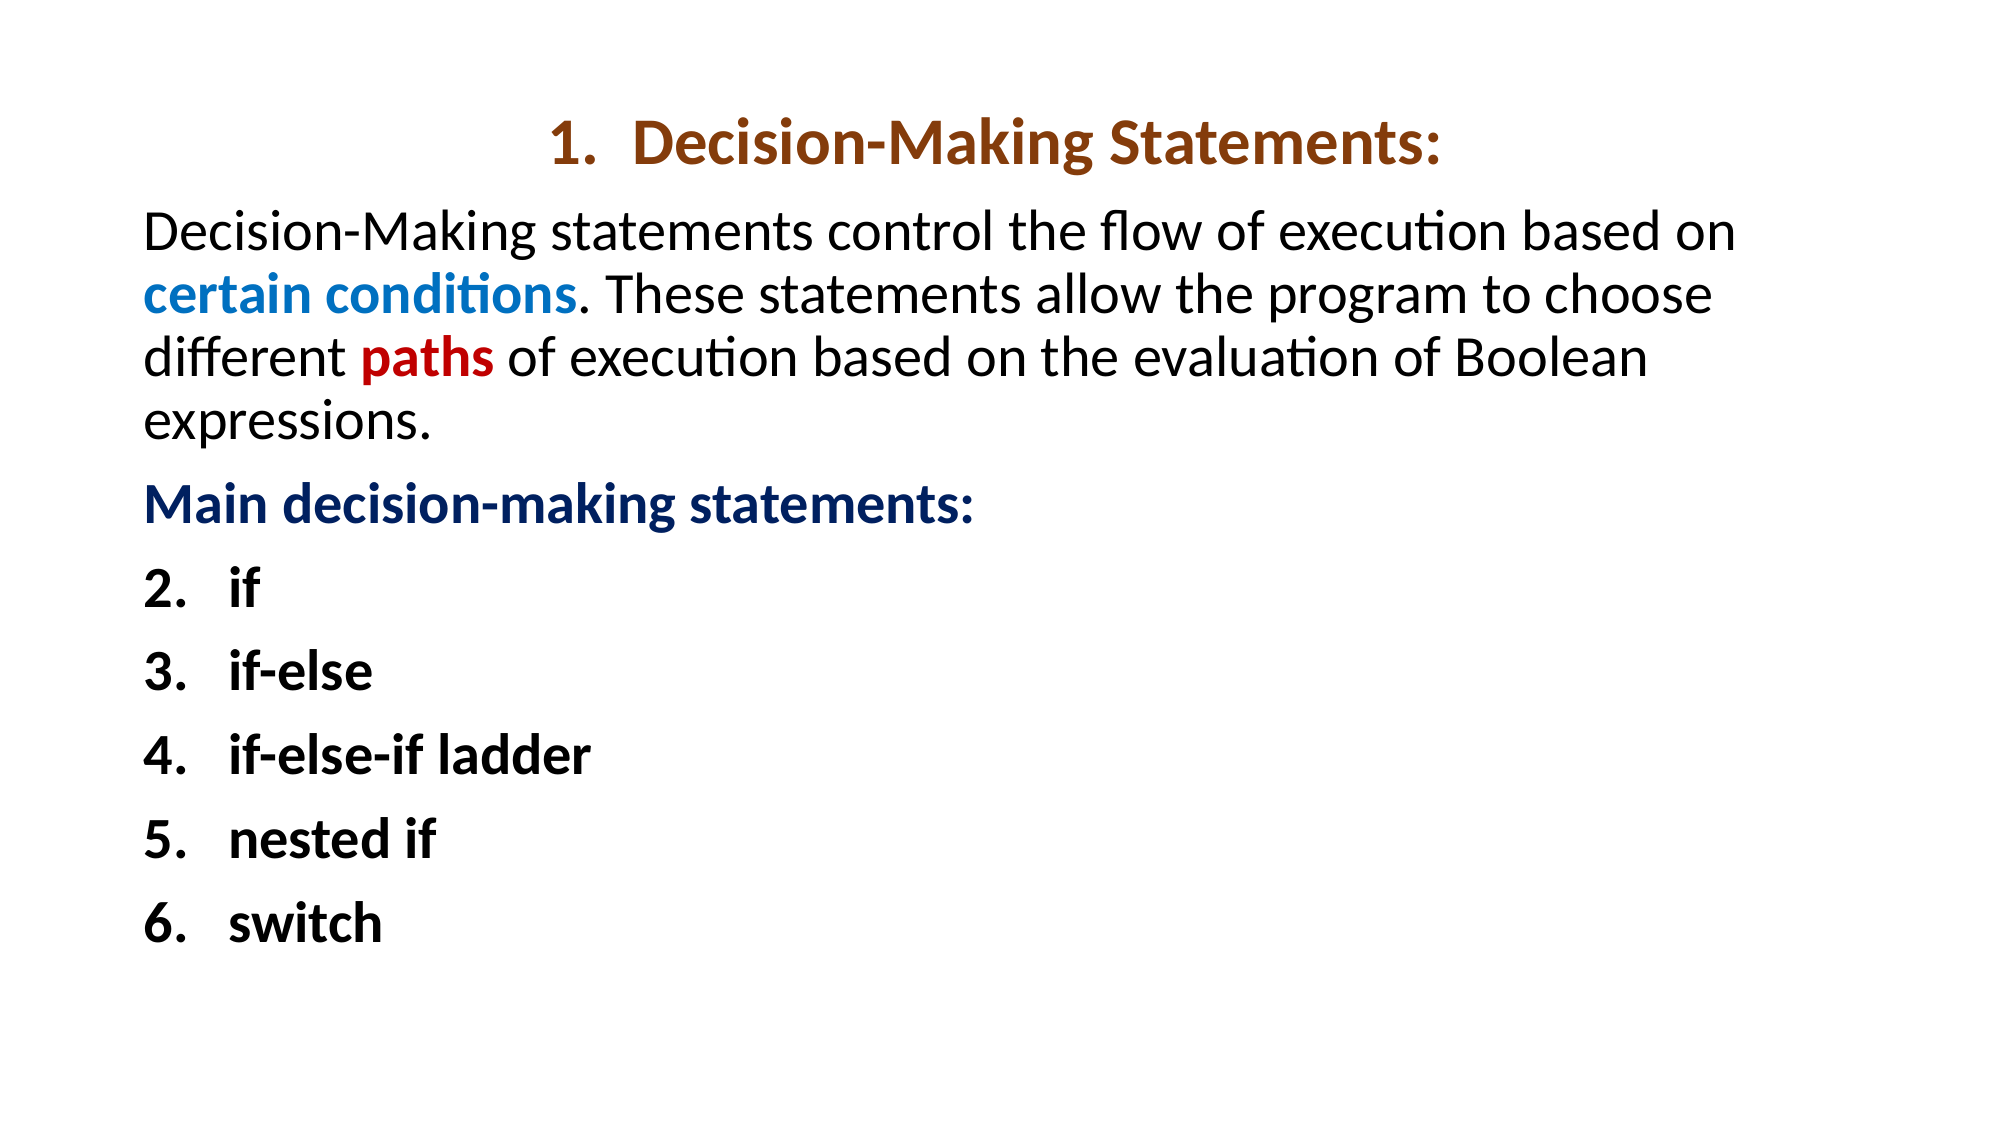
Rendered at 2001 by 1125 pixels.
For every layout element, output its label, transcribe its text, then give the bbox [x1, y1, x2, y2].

list Decision-Making Statements: Decision-Making statements control the flow of execution based on certain conditions. These statements allow the program to choose different paths of execution based on the evaluation of Boolean expressions. Main decision-making statements: if if-else if-else-if ladder nested if switch [129, 99, 1863, 1014]
